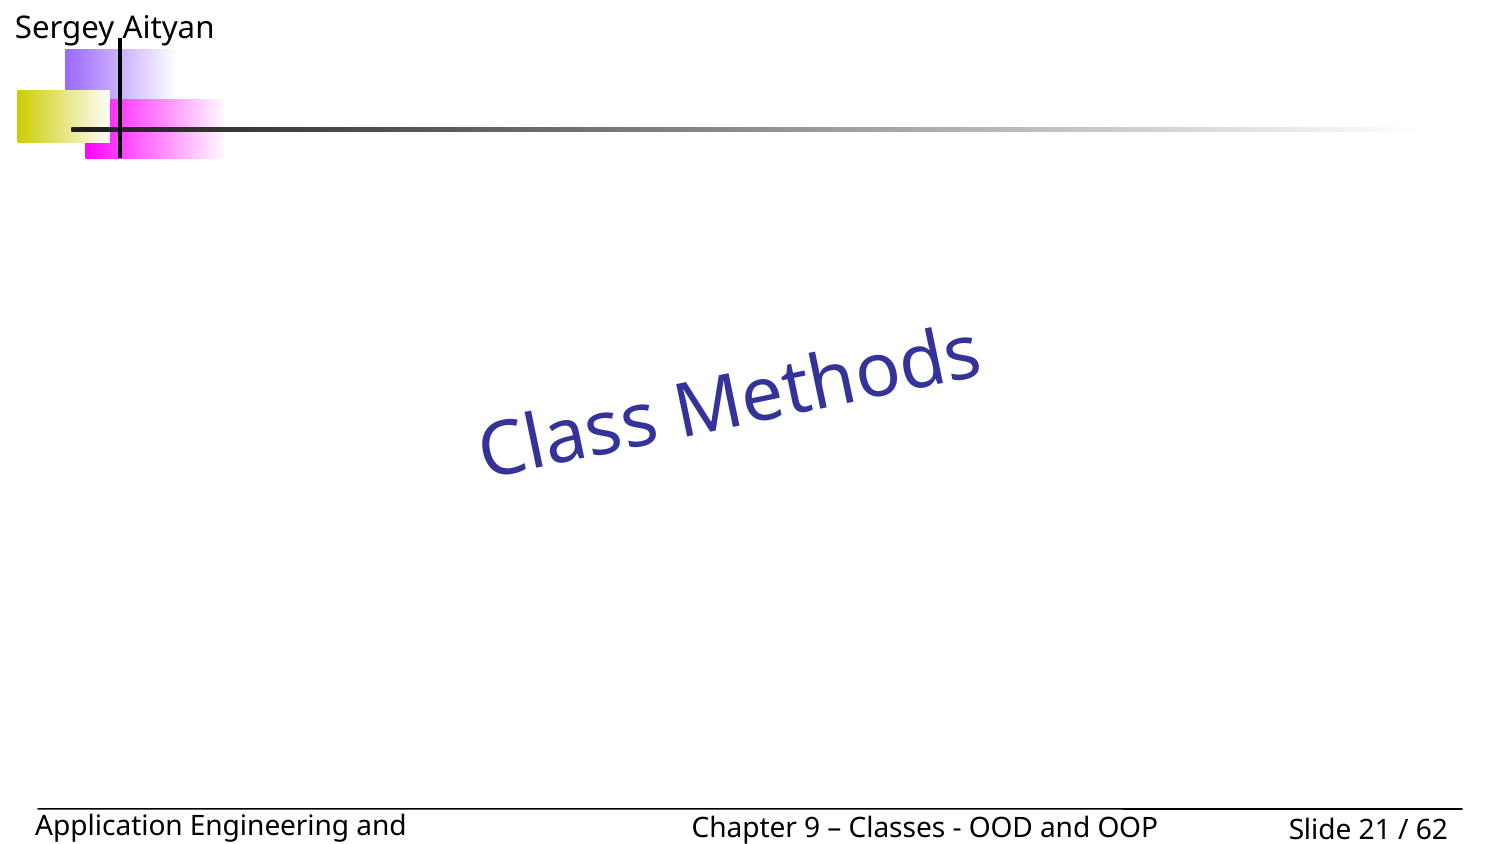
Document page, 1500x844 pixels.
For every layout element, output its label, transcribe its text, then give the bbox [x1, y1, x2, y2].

text_box Class Methods [453, 228, 1303, 505]
